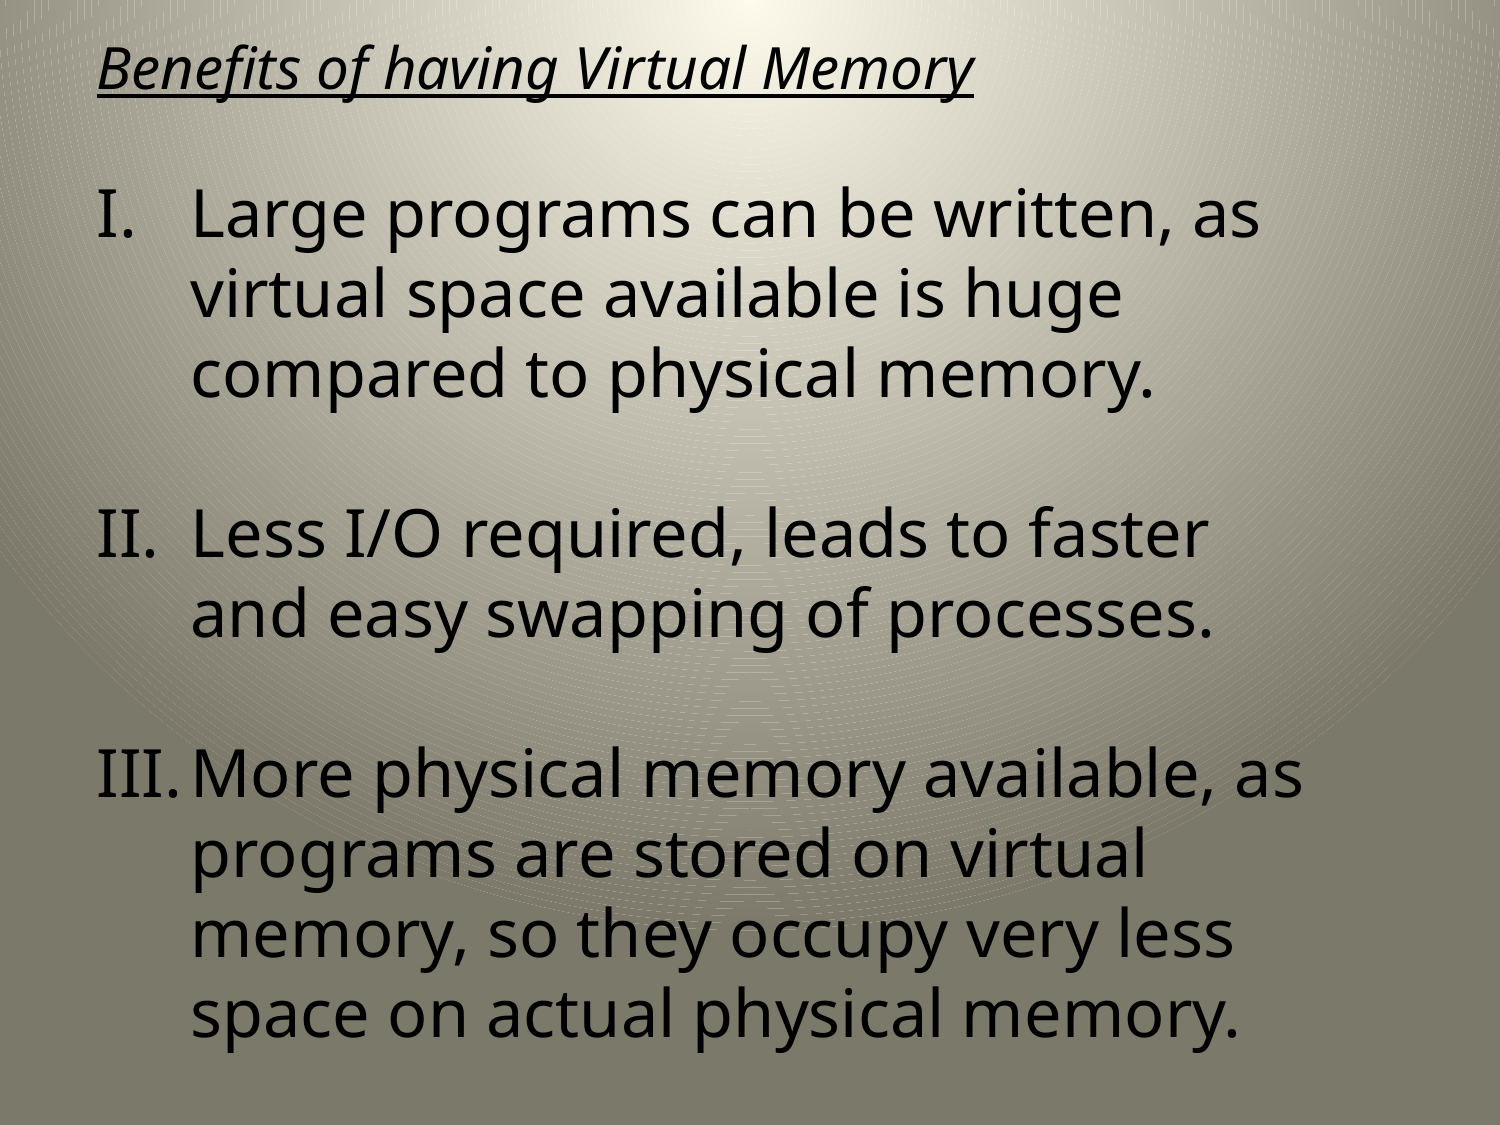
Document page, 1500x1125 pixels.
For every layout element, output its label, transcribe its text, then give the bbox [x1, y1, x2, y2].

text_box Benefits of having Virtual Memory Large programs can be written, as virtual space available is huge compared to physical memory. Less I/O required, leads to faster and easy swapping of processes. More physical memory available, as programs are stored on virtual memory, so they occupy very less space on actual physical memory. [81, 23, 1360, 1125]
